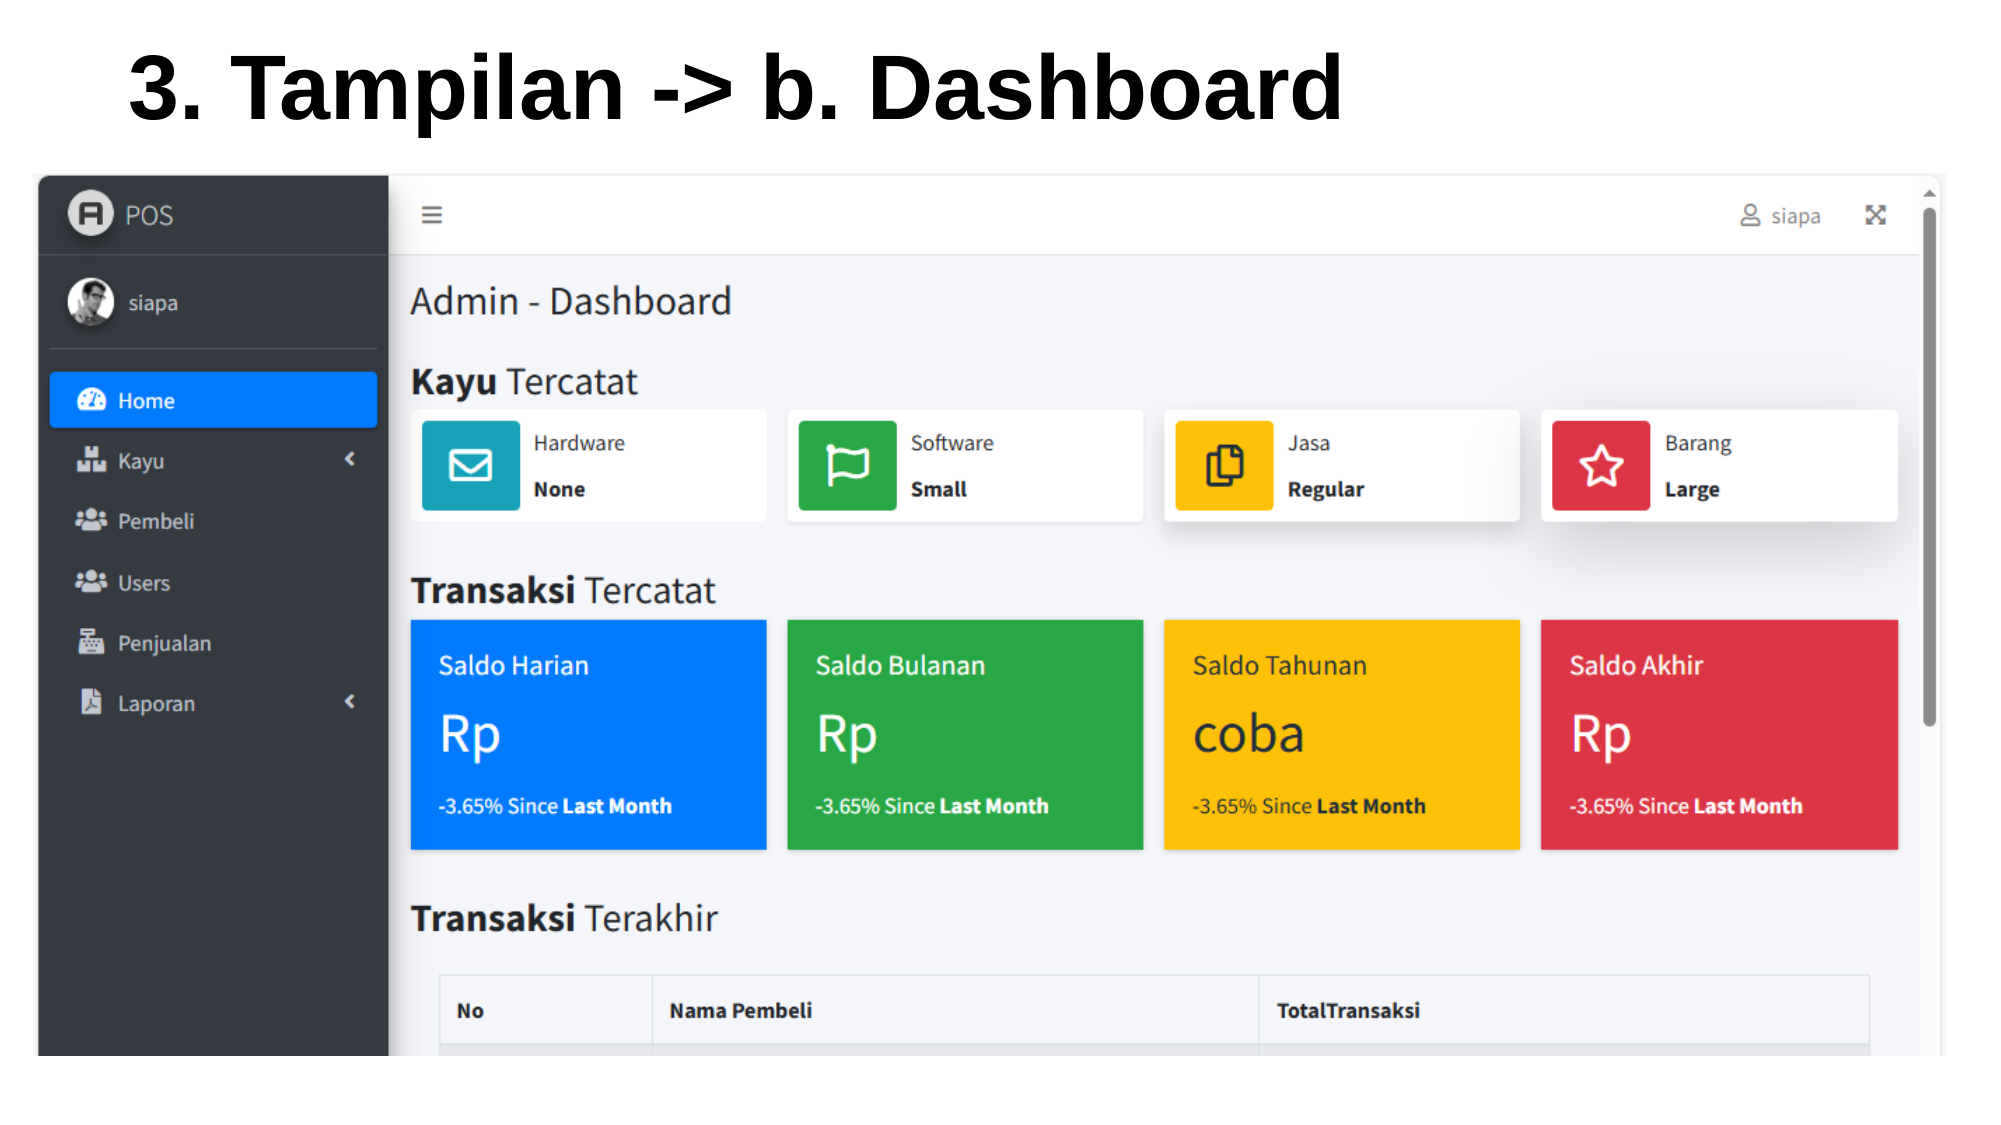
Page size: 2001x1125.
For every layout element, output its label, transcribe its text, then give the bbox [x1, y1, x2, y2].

title 3. Tampilan -> b. Dashboard [113, 28, 1839, 150]
picture [32, 173, 1946, 1056]
